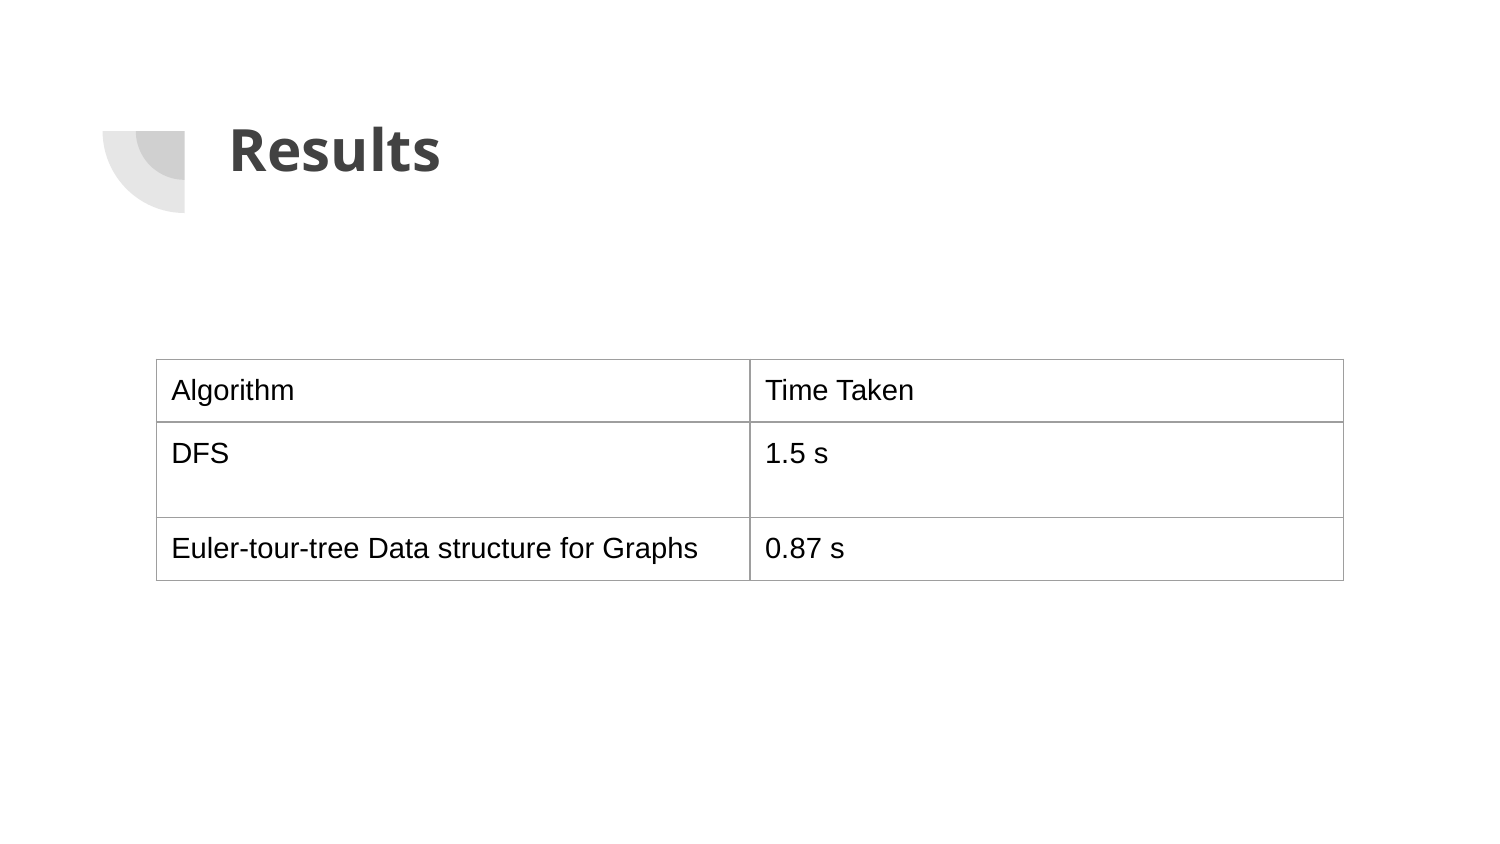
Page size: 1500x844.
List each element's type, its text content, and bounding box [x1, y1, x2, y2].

table_cell DFS [157, 423, 749, 517]
table_cell 0.87 s [751, 518, 1343, 580]
table_header Algorithm [157, 360, 749, 421]
table_header Time Taken [751, 360, 1343, 421]
title Results [213, 98, 1368, 263]
table_cell Euler-tour-tree Data structure for Graphs [157, 518, 749, 580]
table_cell 1.5 s [751, 423, 1343, 517]
